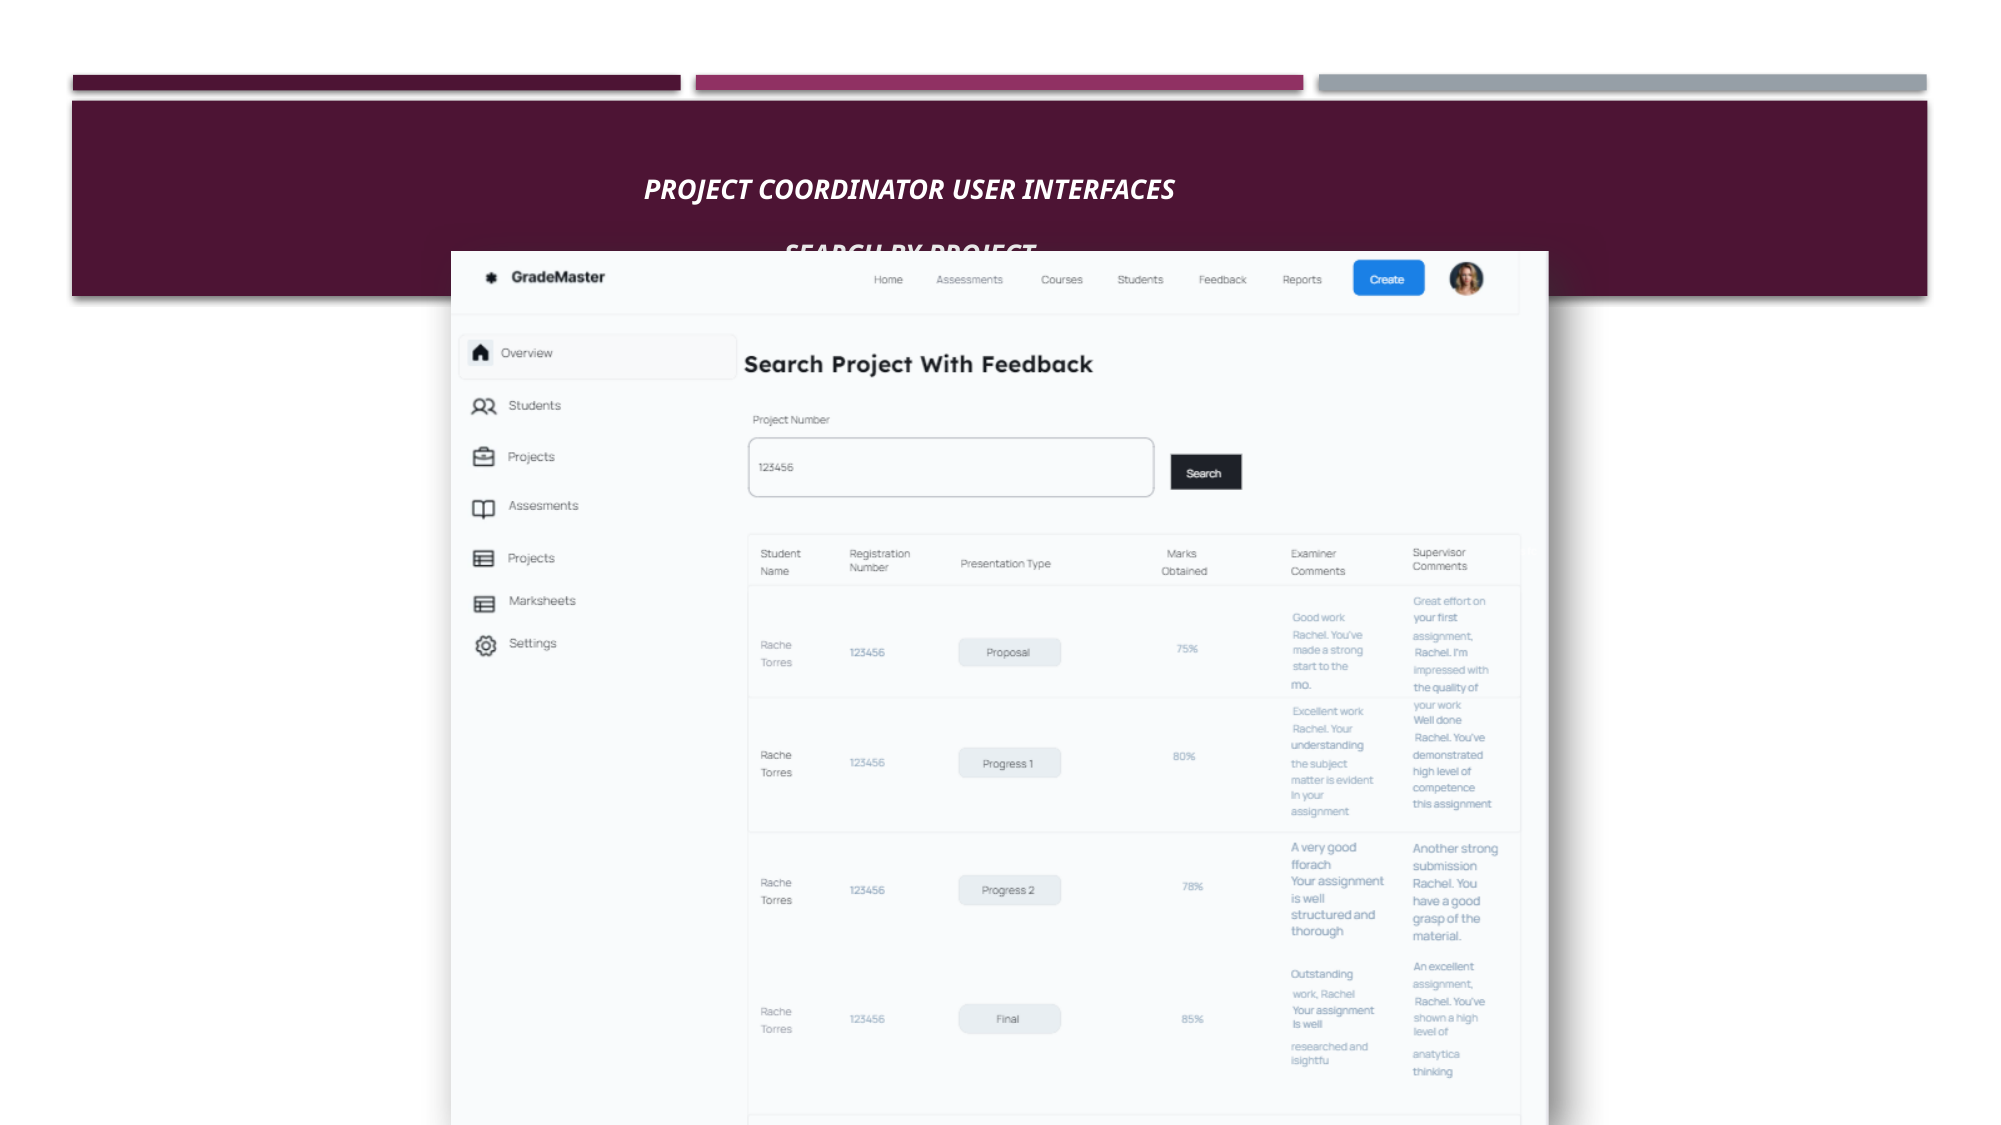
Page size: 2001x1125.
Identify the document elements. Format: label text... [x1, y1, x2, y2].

picture [450, 251, 1550, 1125]
title Project Coordinator user Interfaces Search by project [96, 131, 1723, 310]
